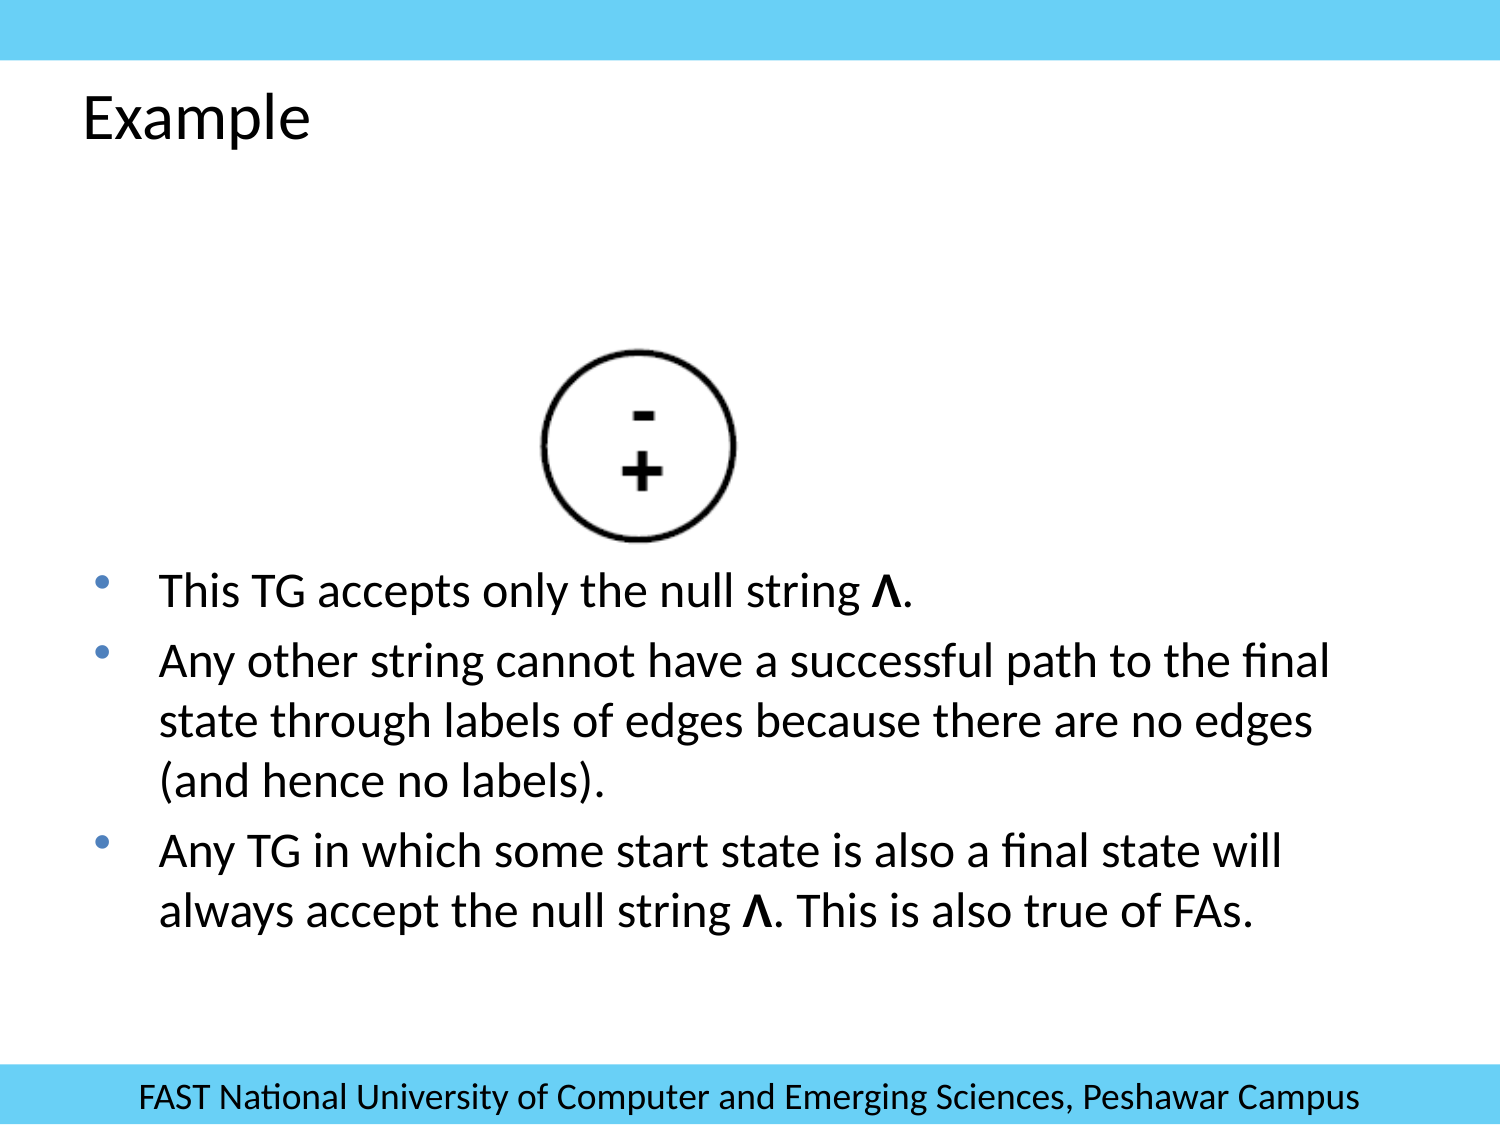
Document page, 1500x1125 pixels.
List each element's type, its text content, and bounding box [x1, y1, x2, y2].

text_box Example [74, 62, 1425, 163]
picture [524, 343, 751, 558]
text_box This TG accepts only the null string Λ. Any other string cannot have a successful path to the final state through labels of edges because there are no edges (and hence no labels). Any TG in which some start state is also a final state will always accept the null string Λ. This is also true of FAs. [74, 200, 1425, 1000]
